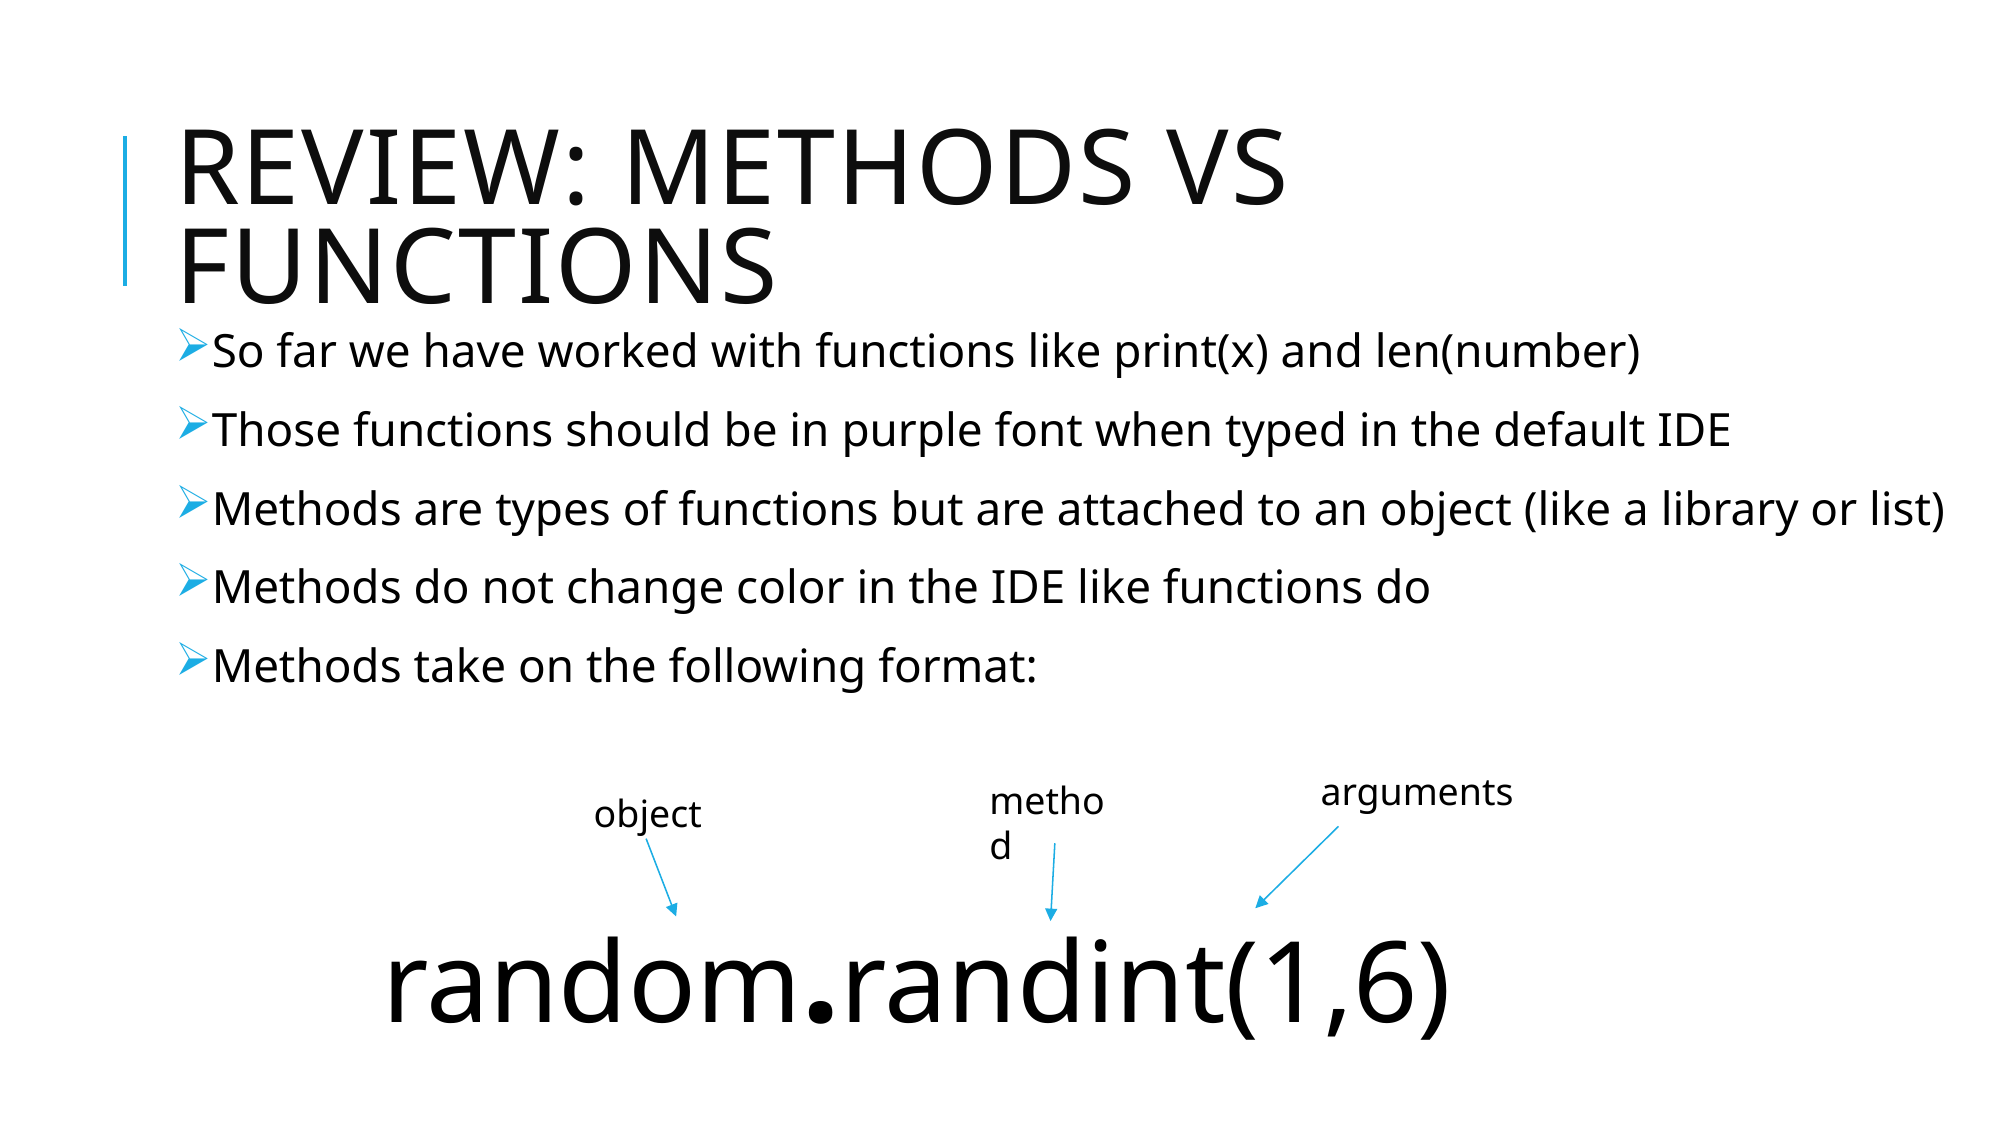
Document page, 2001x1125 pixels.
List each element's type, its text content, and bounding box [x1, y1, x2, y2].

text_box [1050, 842, 1056, 922]
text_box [1255, 826, 1339, 909]
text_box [645, 838, 677, 917]
title Review: Methods vs functions [160, 101, 1755, 348]
text_box arguments [1305, 761, 1554, 821]
list So far we have worked with functions like print(x) and len(number) Those functions should be in purple font when typed in the default IDE Methods are types of functions but are attached to an object (like a library or list) Methods do not change color in the IDE like functions do Methods take on the following format: [168, 320, 2000, 960]
text_box method [974, 769, 1141, 875]
text_box random.randint(1,6) [367, 877, 1467, 1058]
text_box object [579, 782, 745, 843]
